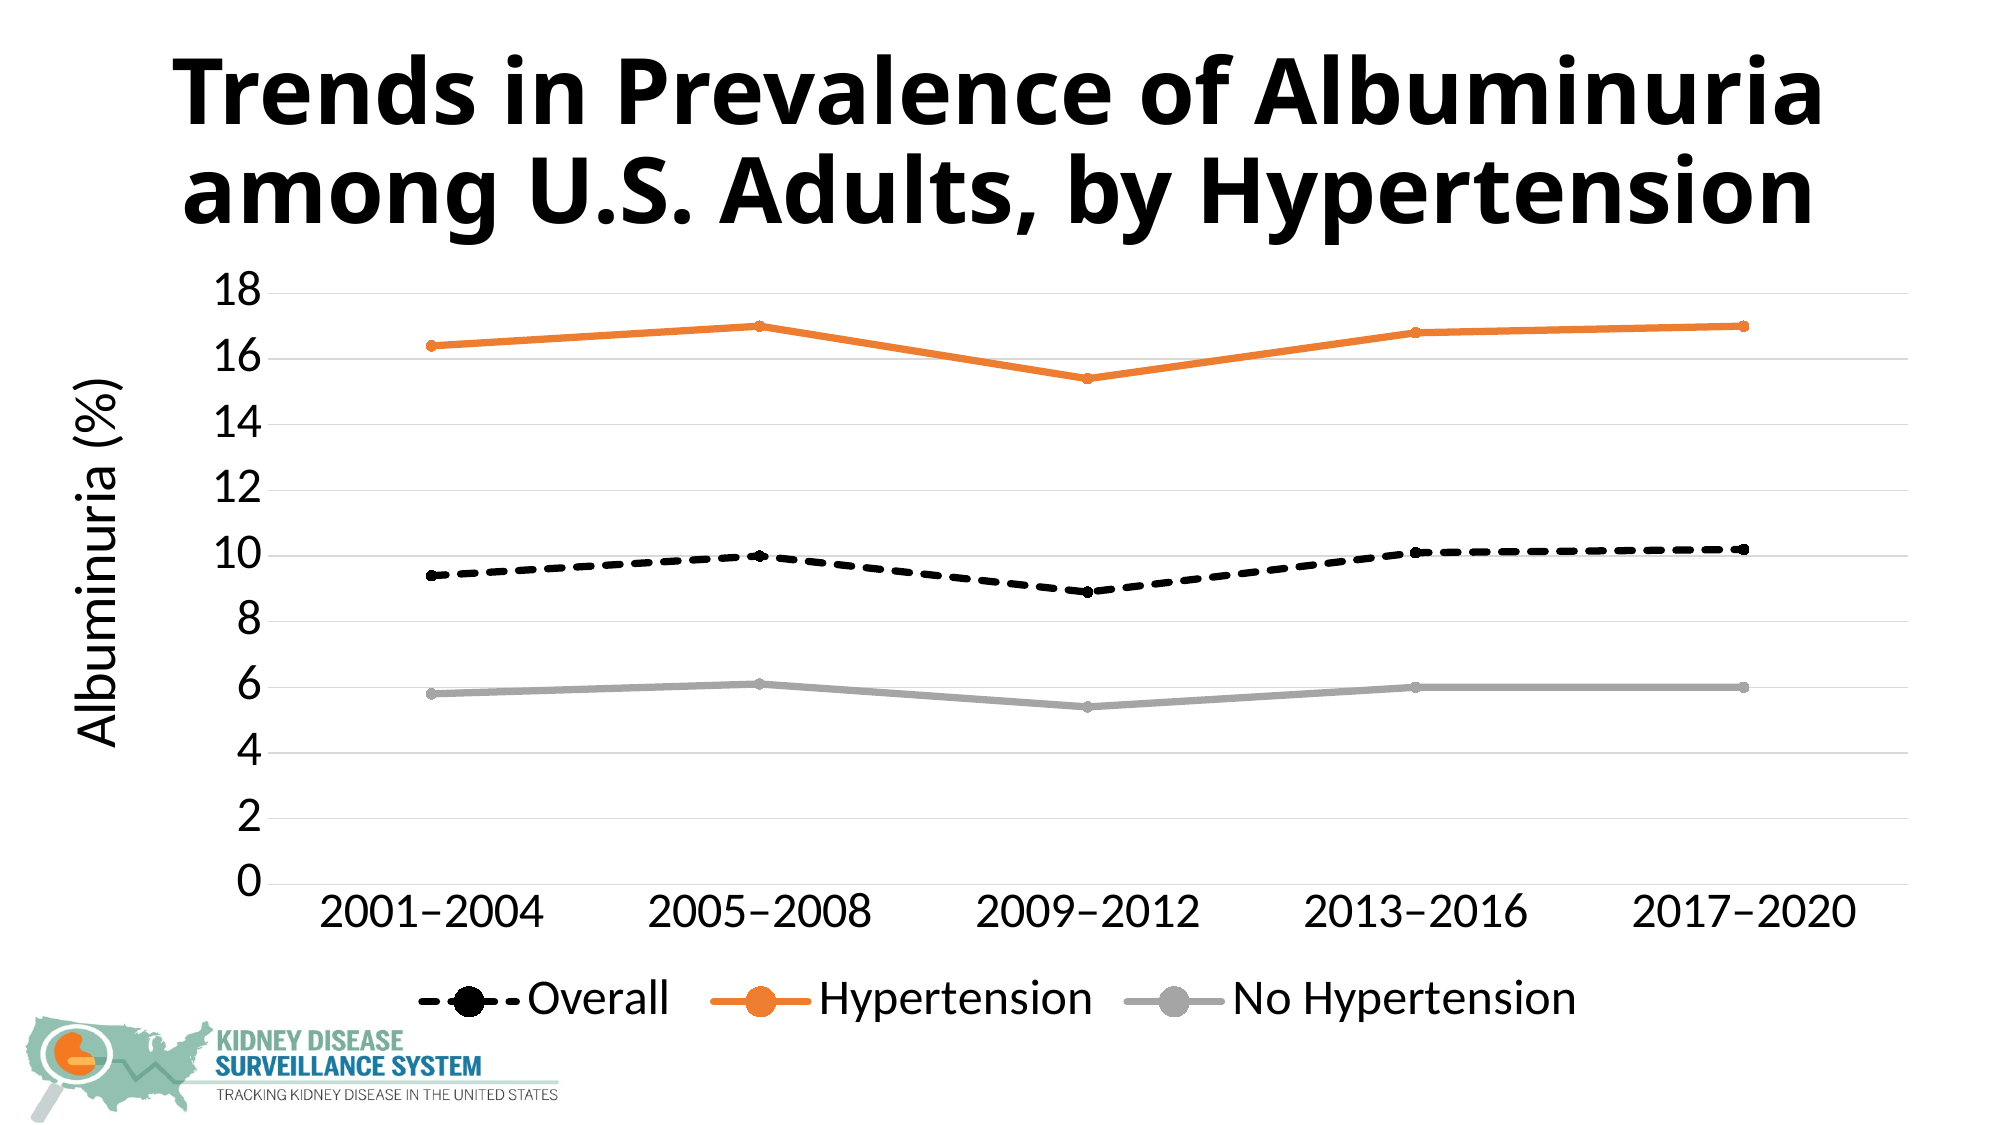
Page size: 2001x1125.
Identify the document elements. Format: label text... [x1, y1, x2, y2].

title Trends in Prevalence of Albuminuria among U.S. Adults, by Hypertension [137, 35, 1863, 252]
chart [54, 252, 1946, 1037]
picture [22, 1013, 567, 1125]
